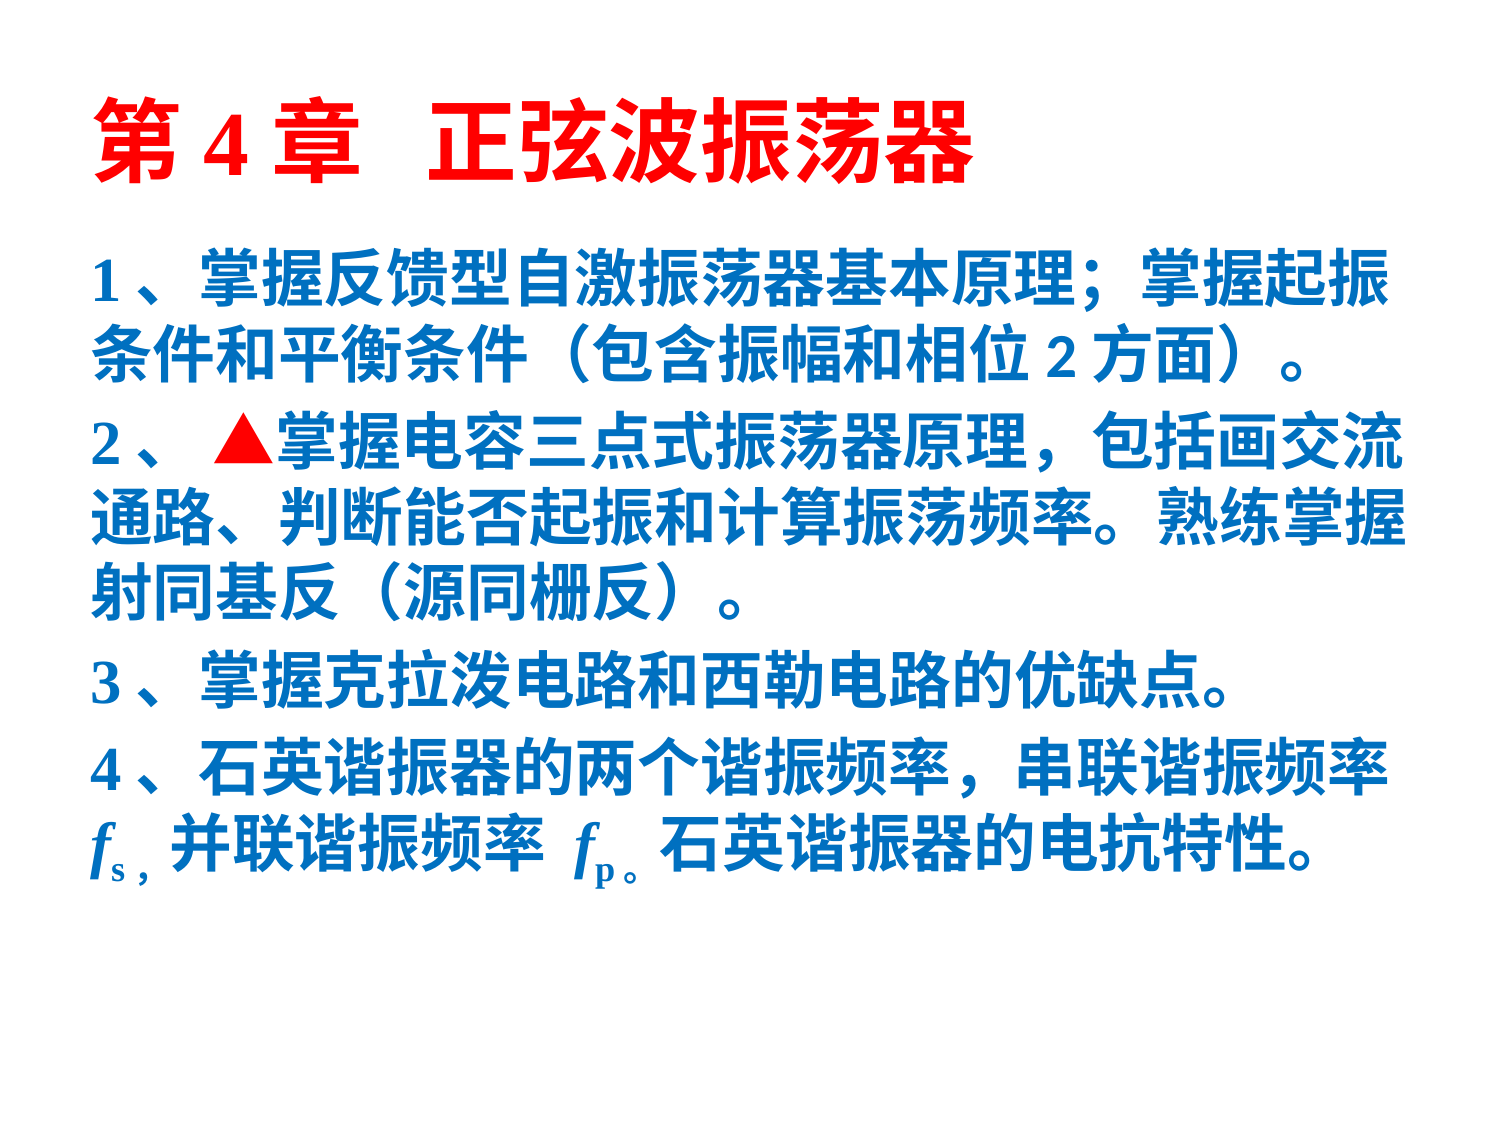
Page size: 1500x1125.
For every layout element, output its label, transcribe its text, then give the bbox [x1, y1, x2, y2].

list 1、掌握反馈型自激振荡器基本原理；掌握起振条件和平衡条件（包含振幅和相位2方面）。 2、 ▲掌握电容三点式振荡器原理，包括画交流通路、判断能否起振和计算振荡频率。熟练掌握射同基反（源同栅反）。 3、掌握克拉泼电路和西勒电路的优缺点。 4、石英谐振器的两个谐振频率，串联谐振频率 fs，并联谐振频率 fp。石英谐振器的电抗特性。 [75, 231, 1425, 1005]
title 第4章 正弦波振荡器 [75, 45, 1425, 231]
